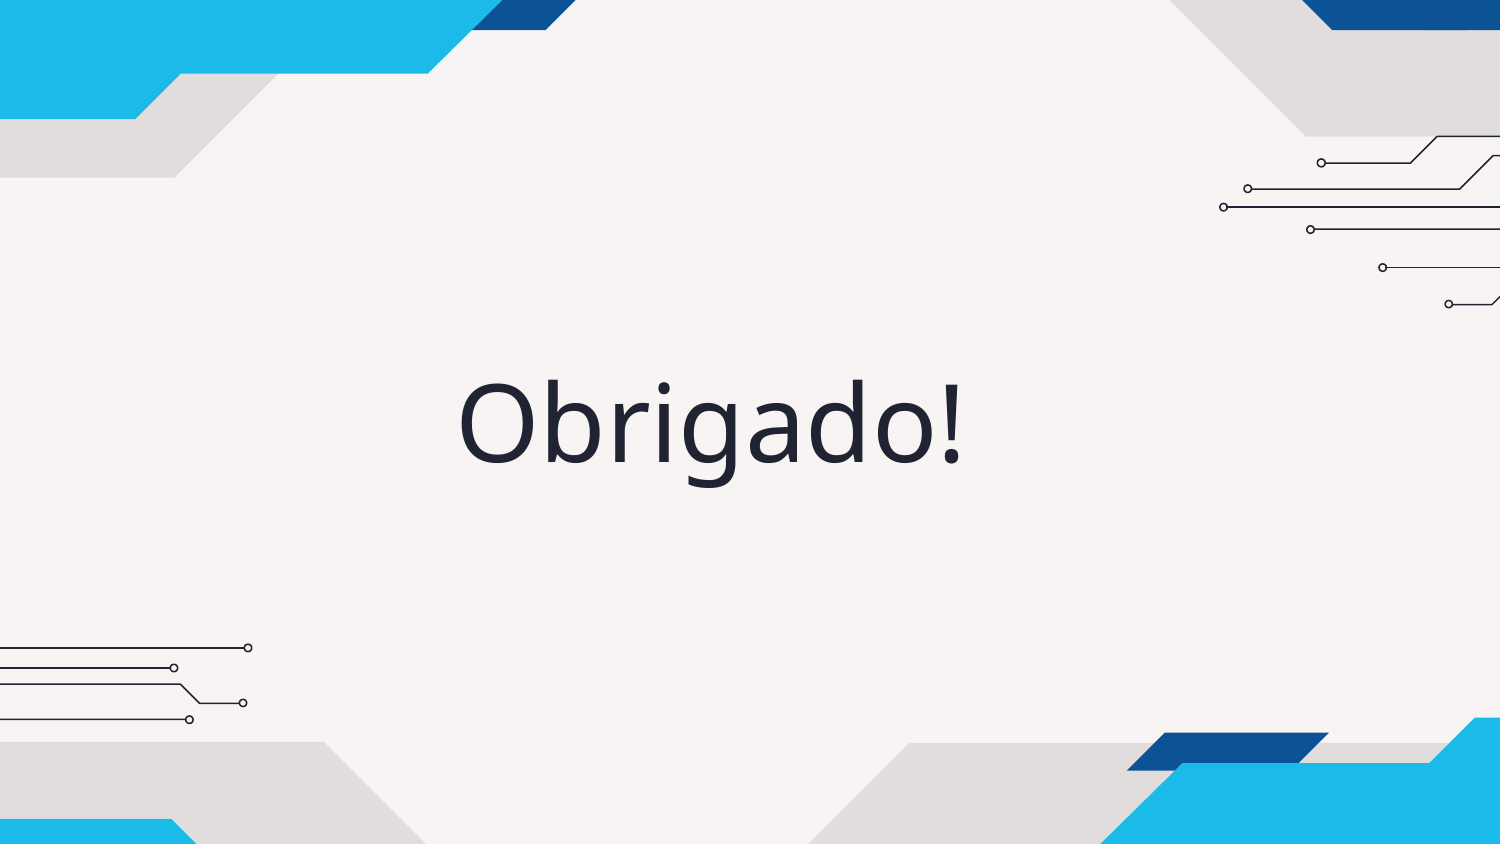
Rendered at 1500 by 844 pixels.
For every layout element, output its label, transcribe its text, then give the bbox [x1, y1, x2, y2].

title Obrigado! [251, 192, 1172, 500]
